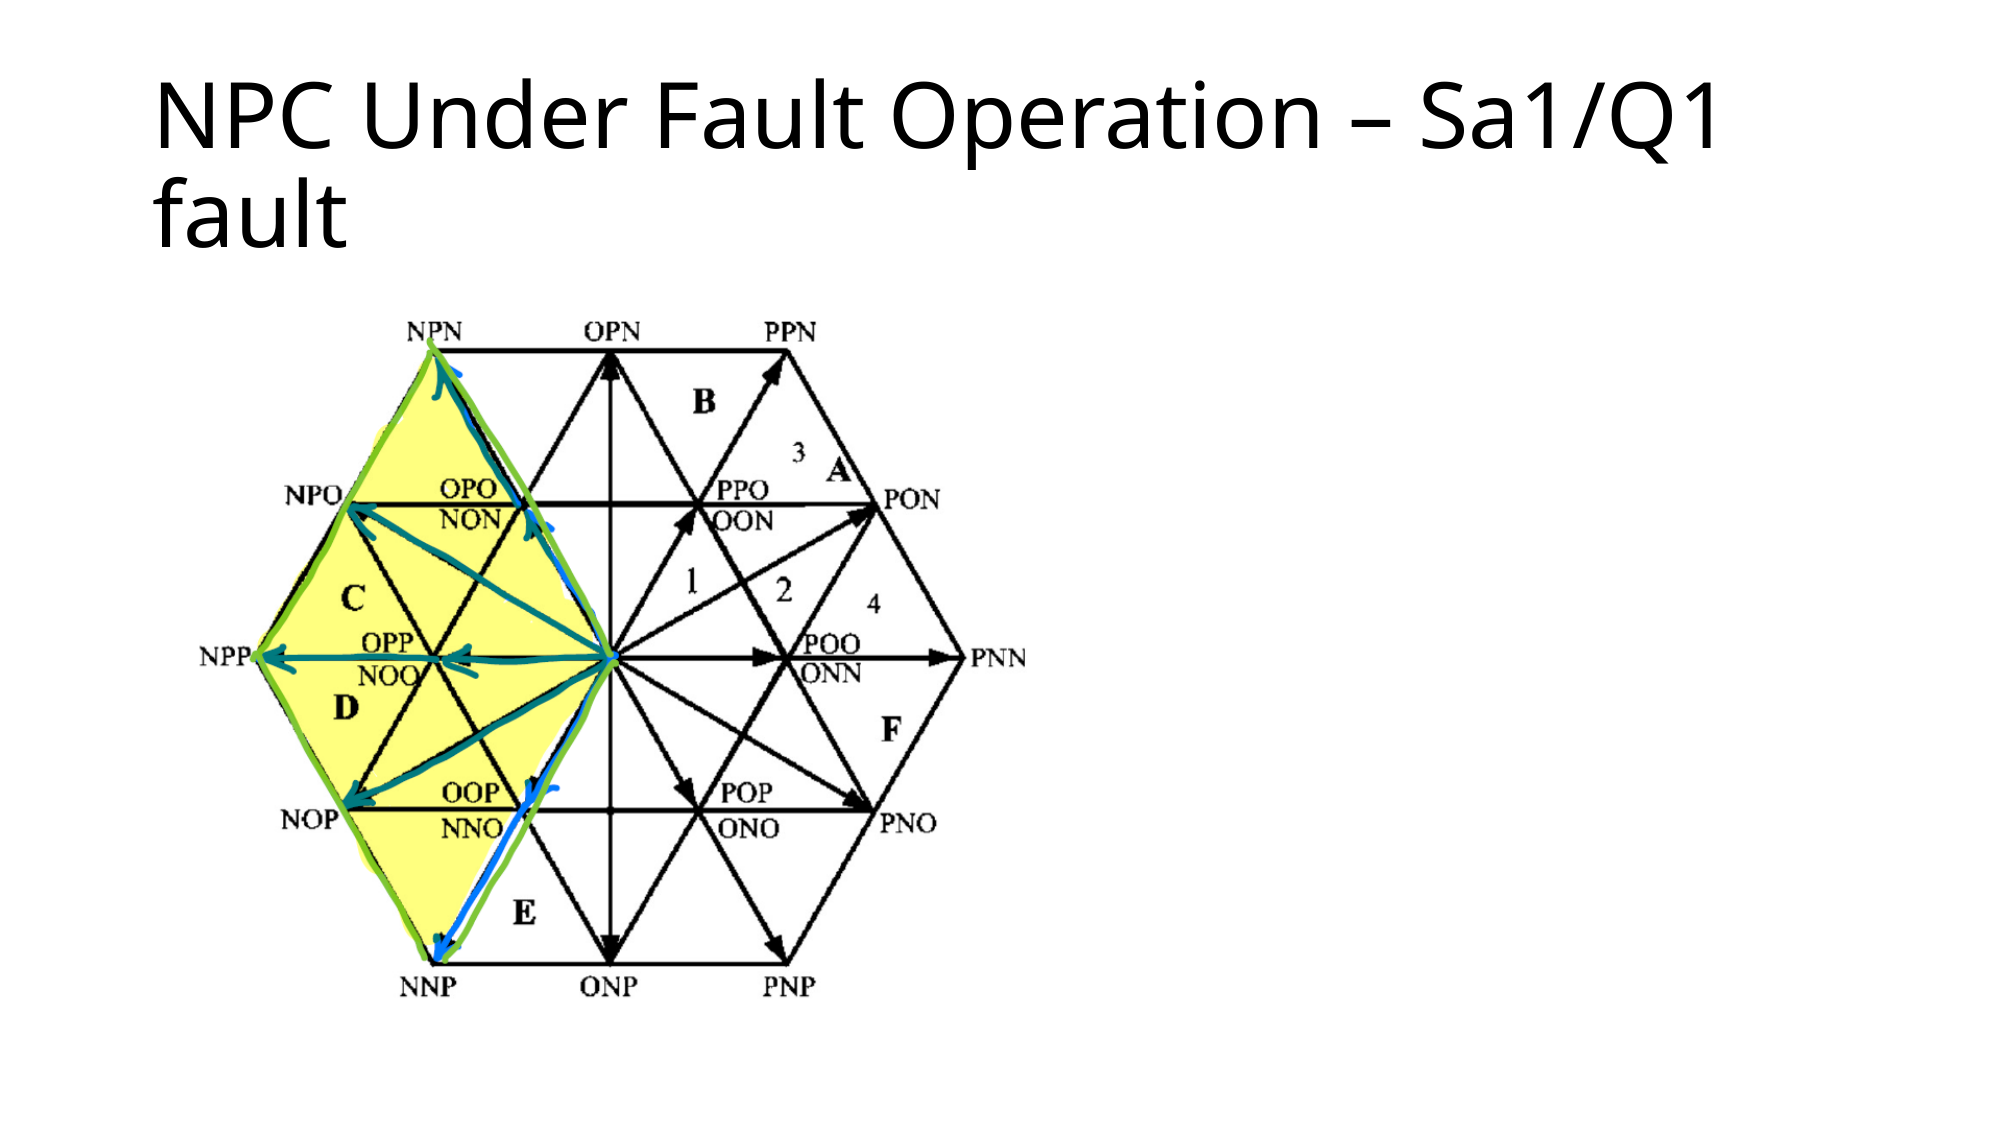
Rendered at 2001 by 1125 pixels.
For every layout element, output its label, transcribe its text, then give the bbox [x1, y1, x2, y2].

picture [137, 305, 1031, 1014]
title NPC Under Fault Operation – Sa1/Q1 fault [137, 59, 1863, 278]
